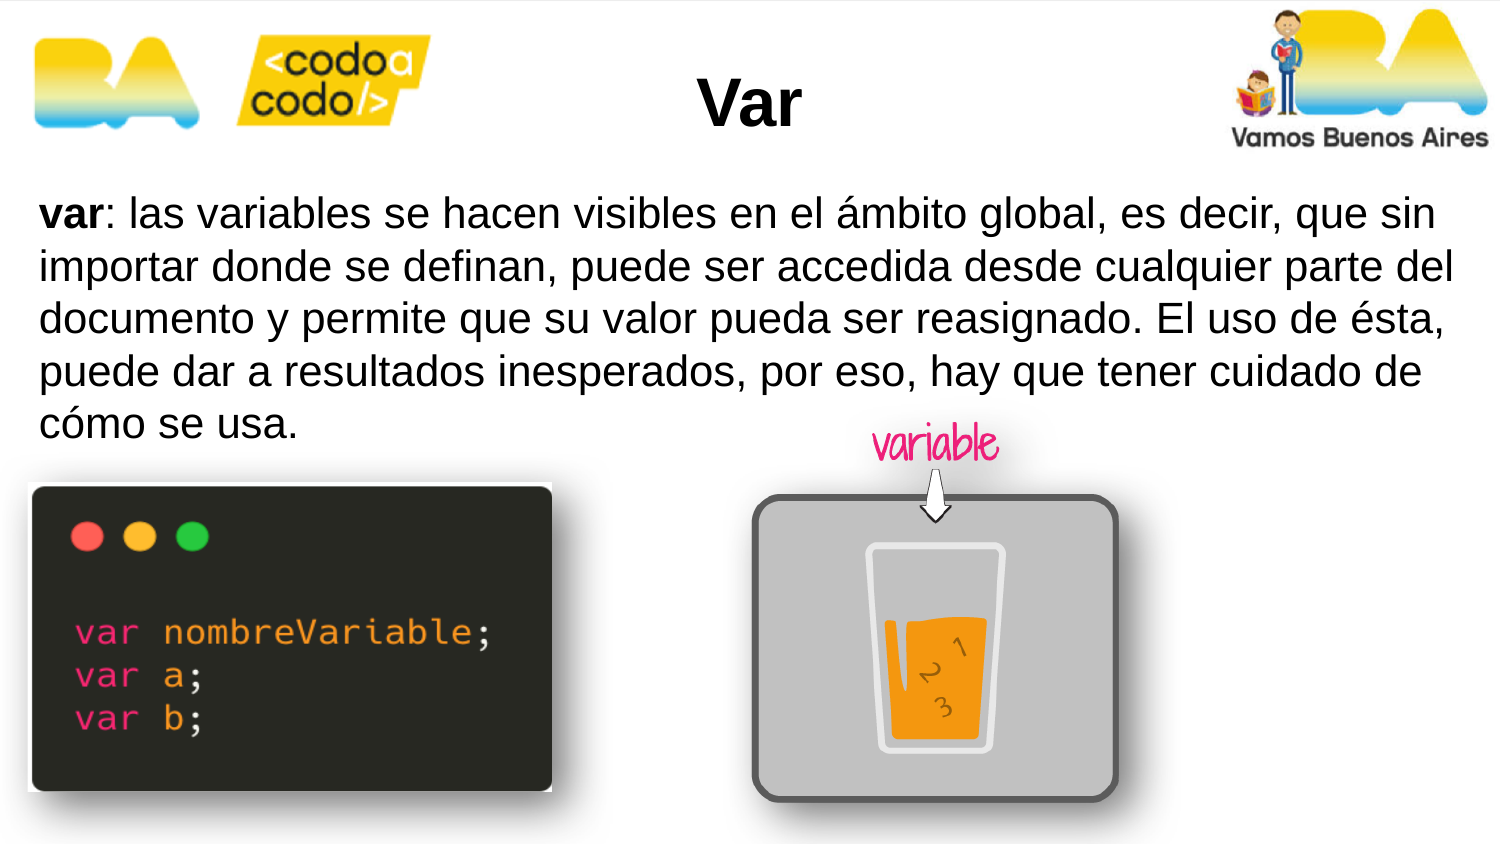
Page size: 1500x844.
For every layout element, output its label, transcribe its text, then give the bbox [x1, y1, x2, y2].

picture [0, 146, 1500, 844]
text_box var: las variables se hacen visibles en el ámbito global, es decir, que sin importar donde se definan, puede ser accedida desde cualquier parte del documento y permite que su valor pueda ser reasignado. El uso de ésta, puede dar a resultados inesperados, por eso, hay que tener cuidado de cómo se usa. [27, 179, 1476, 574]
picture [0, 0, 1500, 51]
text_box Var [0, 51, 1500, 146]
